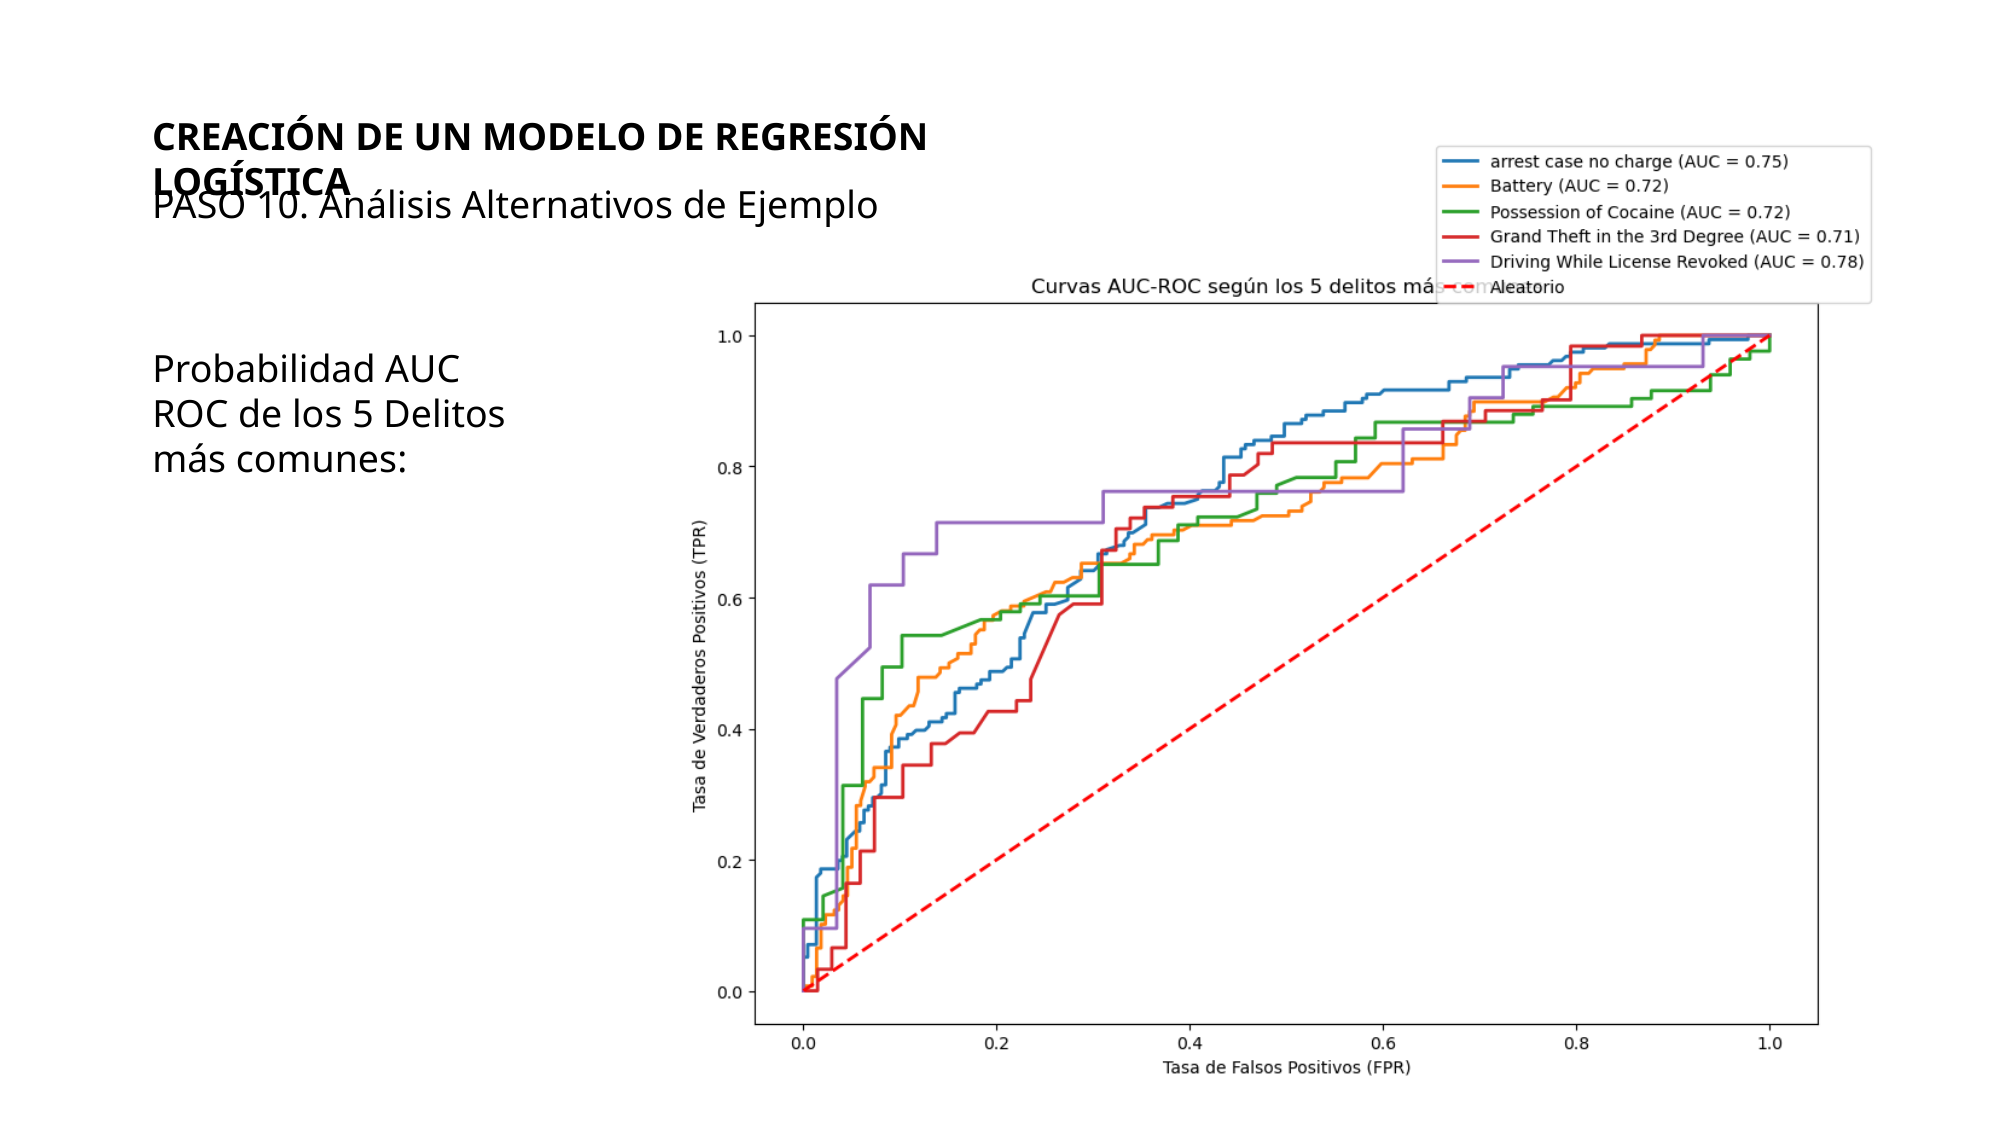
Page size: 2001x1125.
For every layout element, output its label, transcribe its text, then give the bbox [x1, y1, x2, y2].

text_box PASO 10. Análisis Alternativos de Ejemplo [137, 173, 681, 233]
text_box Probabilidad AUC ROC de los 5 Delitos más comunes: [137, 337, 533, 488]
text_box CREACIÓN DE UN MODELO DE REGRESIÓN LOGÍSTICA [137, 105, 1113, 173]
picture [681, 135, 1883, 1088]
